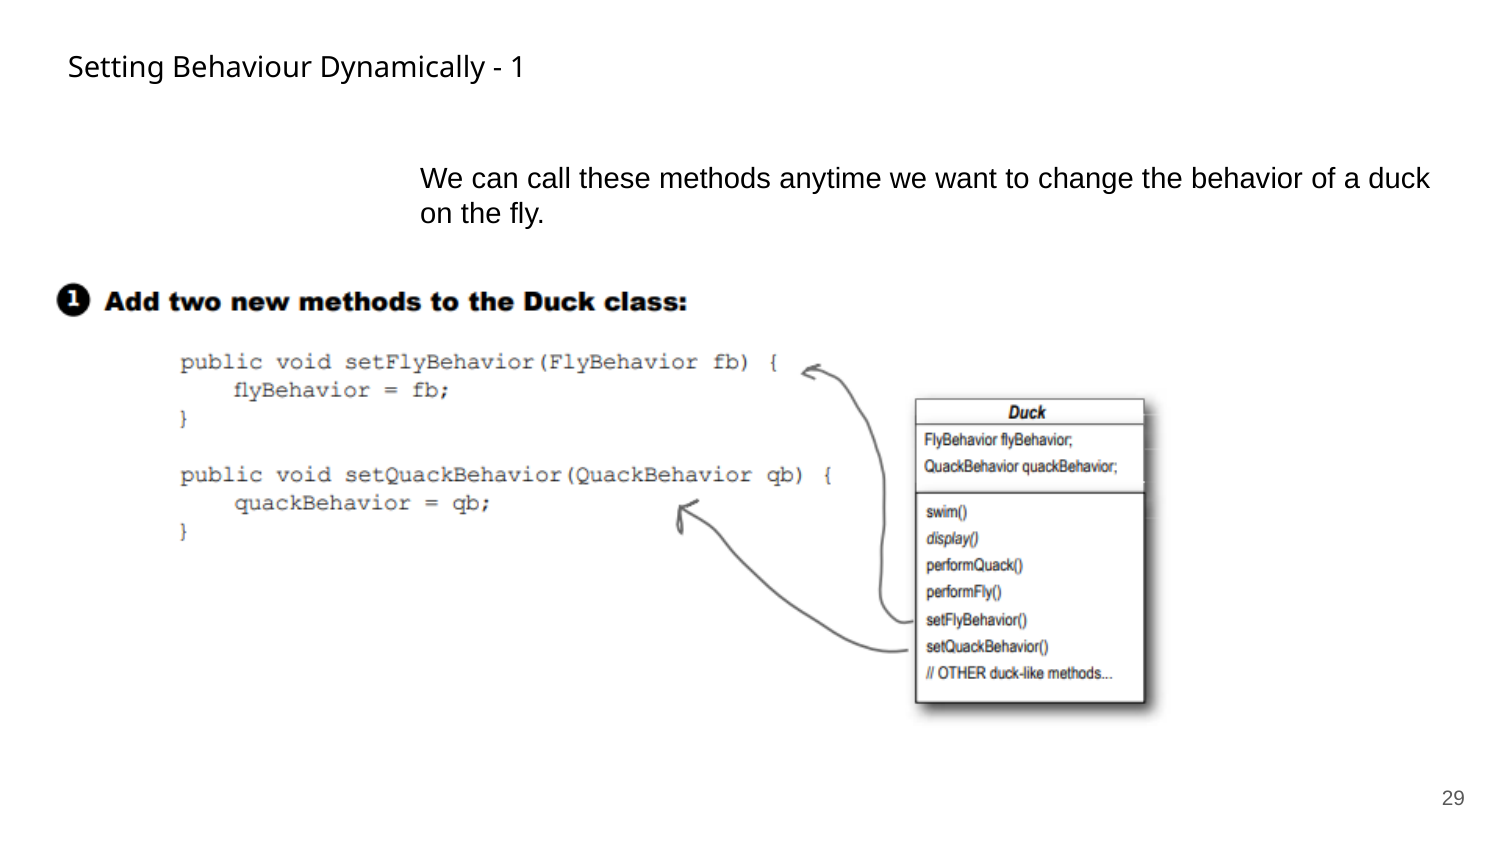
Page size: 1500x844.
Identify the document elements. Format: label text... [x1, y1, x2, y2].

text_box We can call these methods anytime we want to change the behavior of a duck on the fly. [405, 144, 1480, 245]
slide_number 29 [1389, 764, 1480, 830]
text_box Setting Behaviour Dynamically - 1 [52, 33, 834, 158]
picture [40, 245, 1185, 753]
